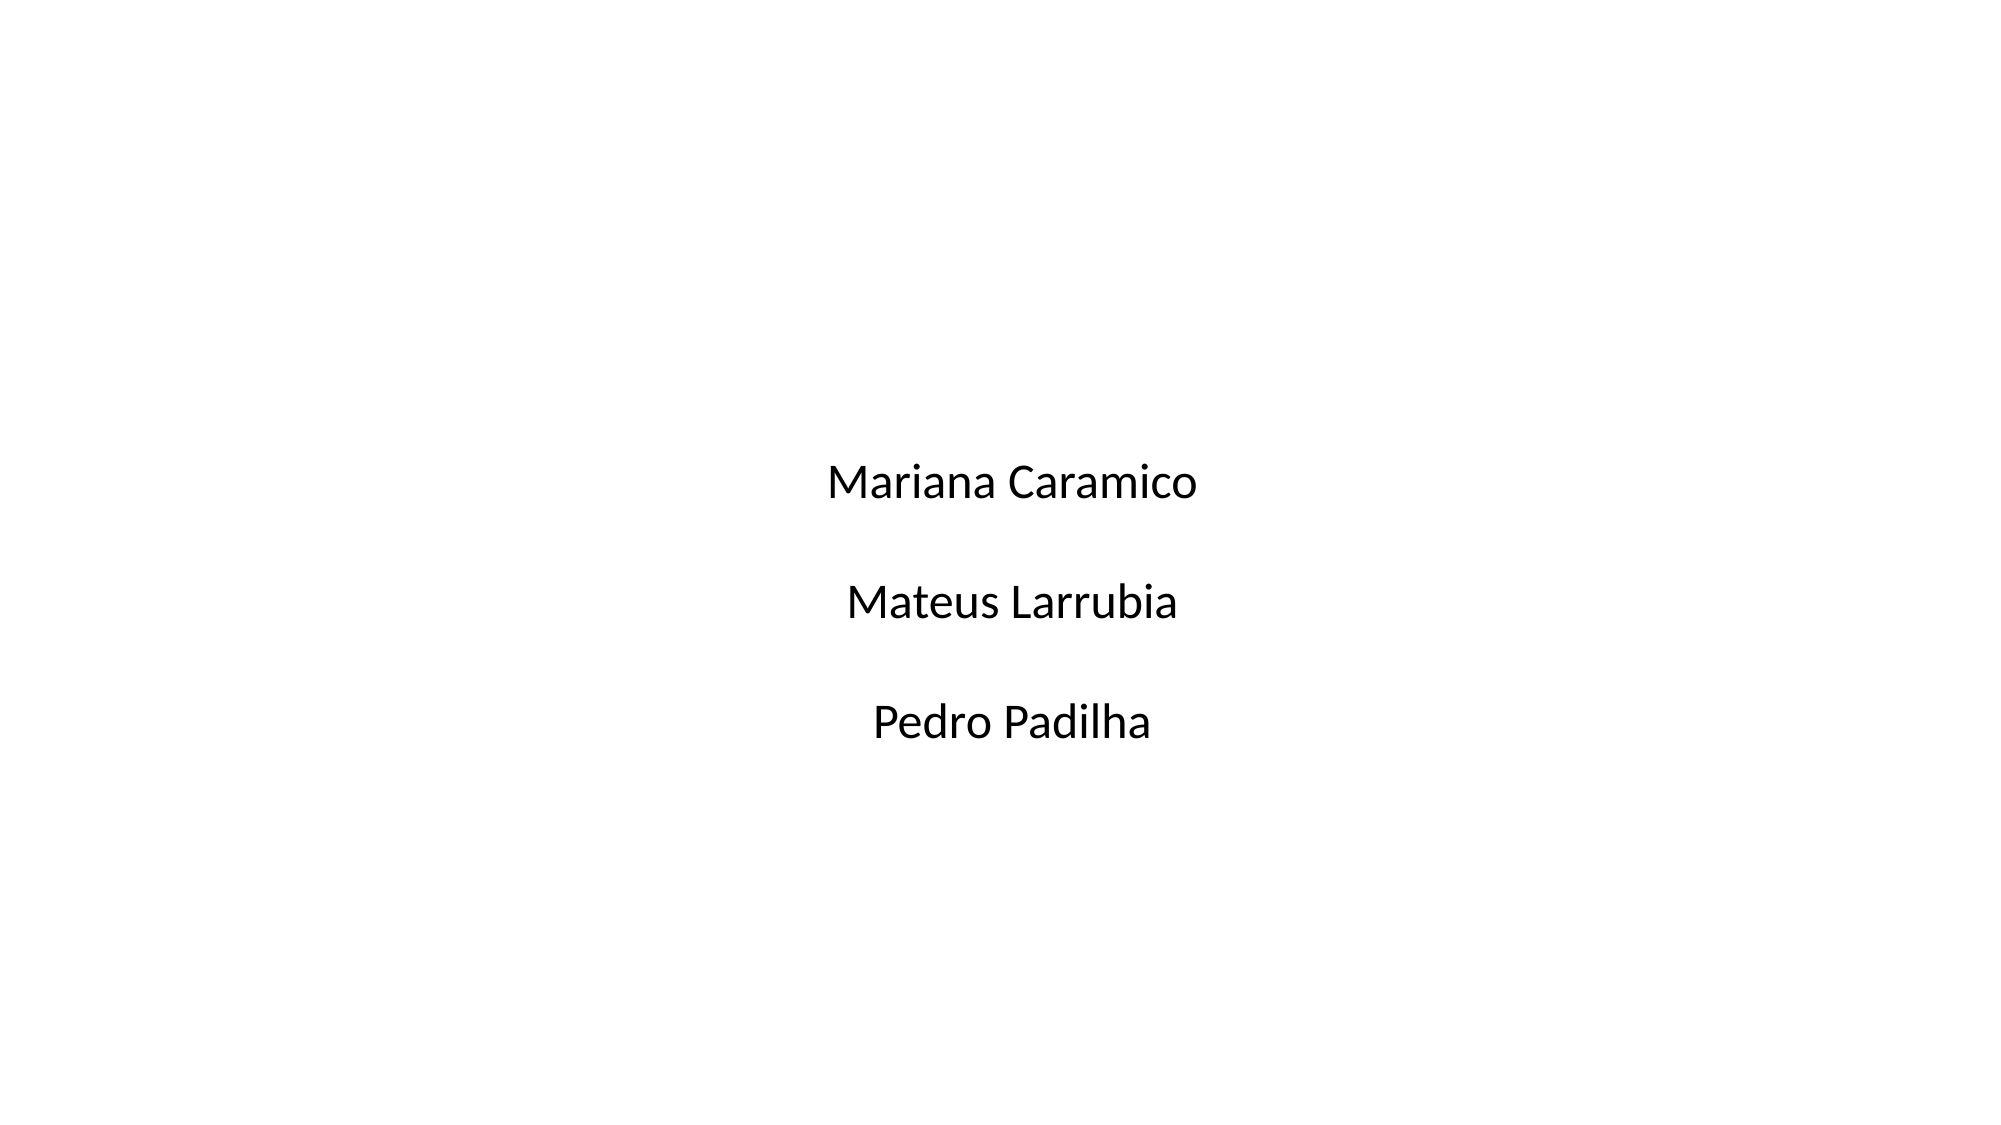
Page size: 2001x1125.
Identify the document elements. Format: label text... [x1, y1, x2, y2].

text_box Mariana Caramico Mateus Larrubia Pedro Padilha [812, 440, 1213, 756]
